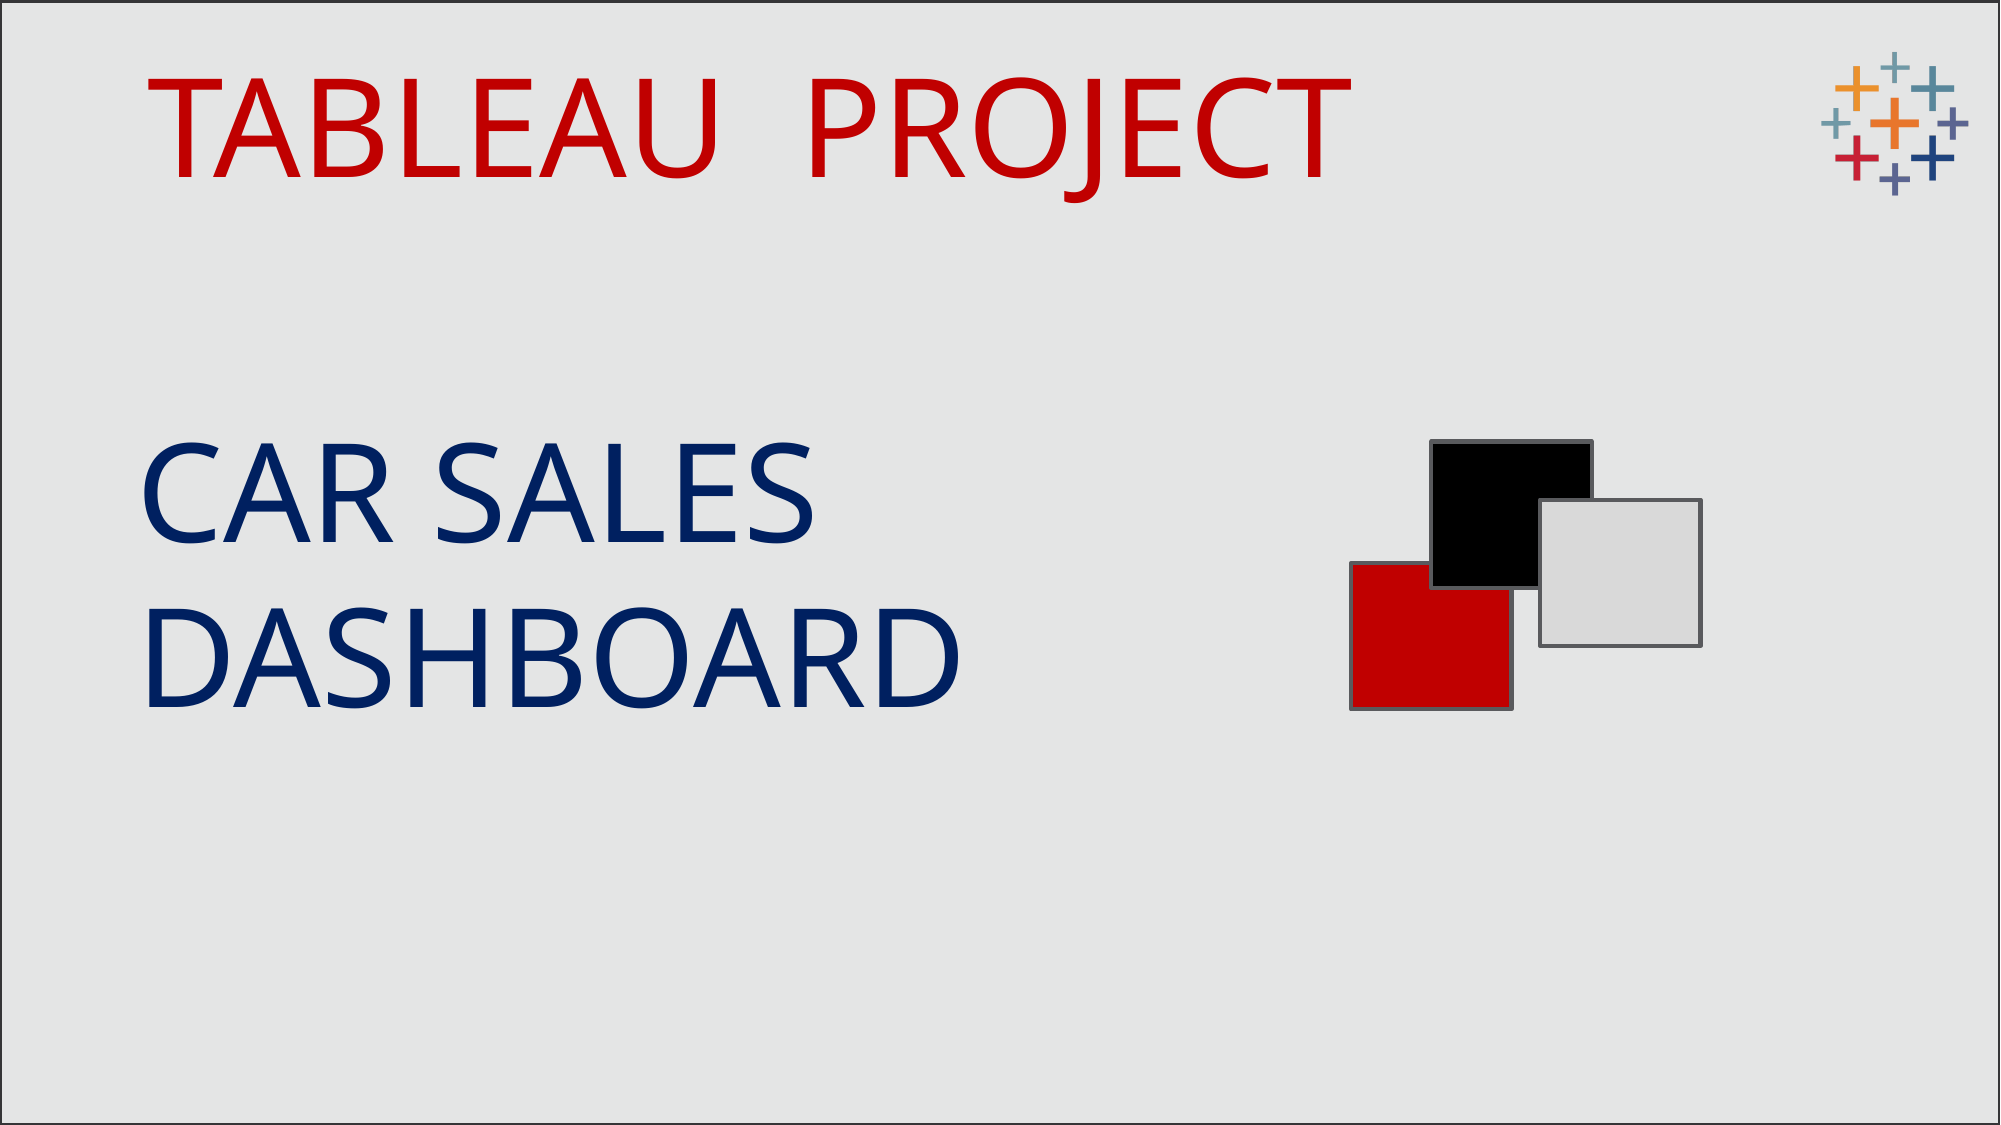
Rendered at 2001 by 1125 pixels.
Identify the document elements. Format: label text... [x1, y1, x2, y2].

text_box CAR SALES DASHBOARD [121, 397, 1132, 743]
text_box [1429, 439, 1594, 590]
text_box [1349, 561, 1514, 711]
picture [1761, 48, 2000, 198]
text_box TABLEAU PROJECT [132, 32, 1787, 213]
text_box [0, 0, 2000, 1125]
text_box [1538, 498, 1703, 648]
